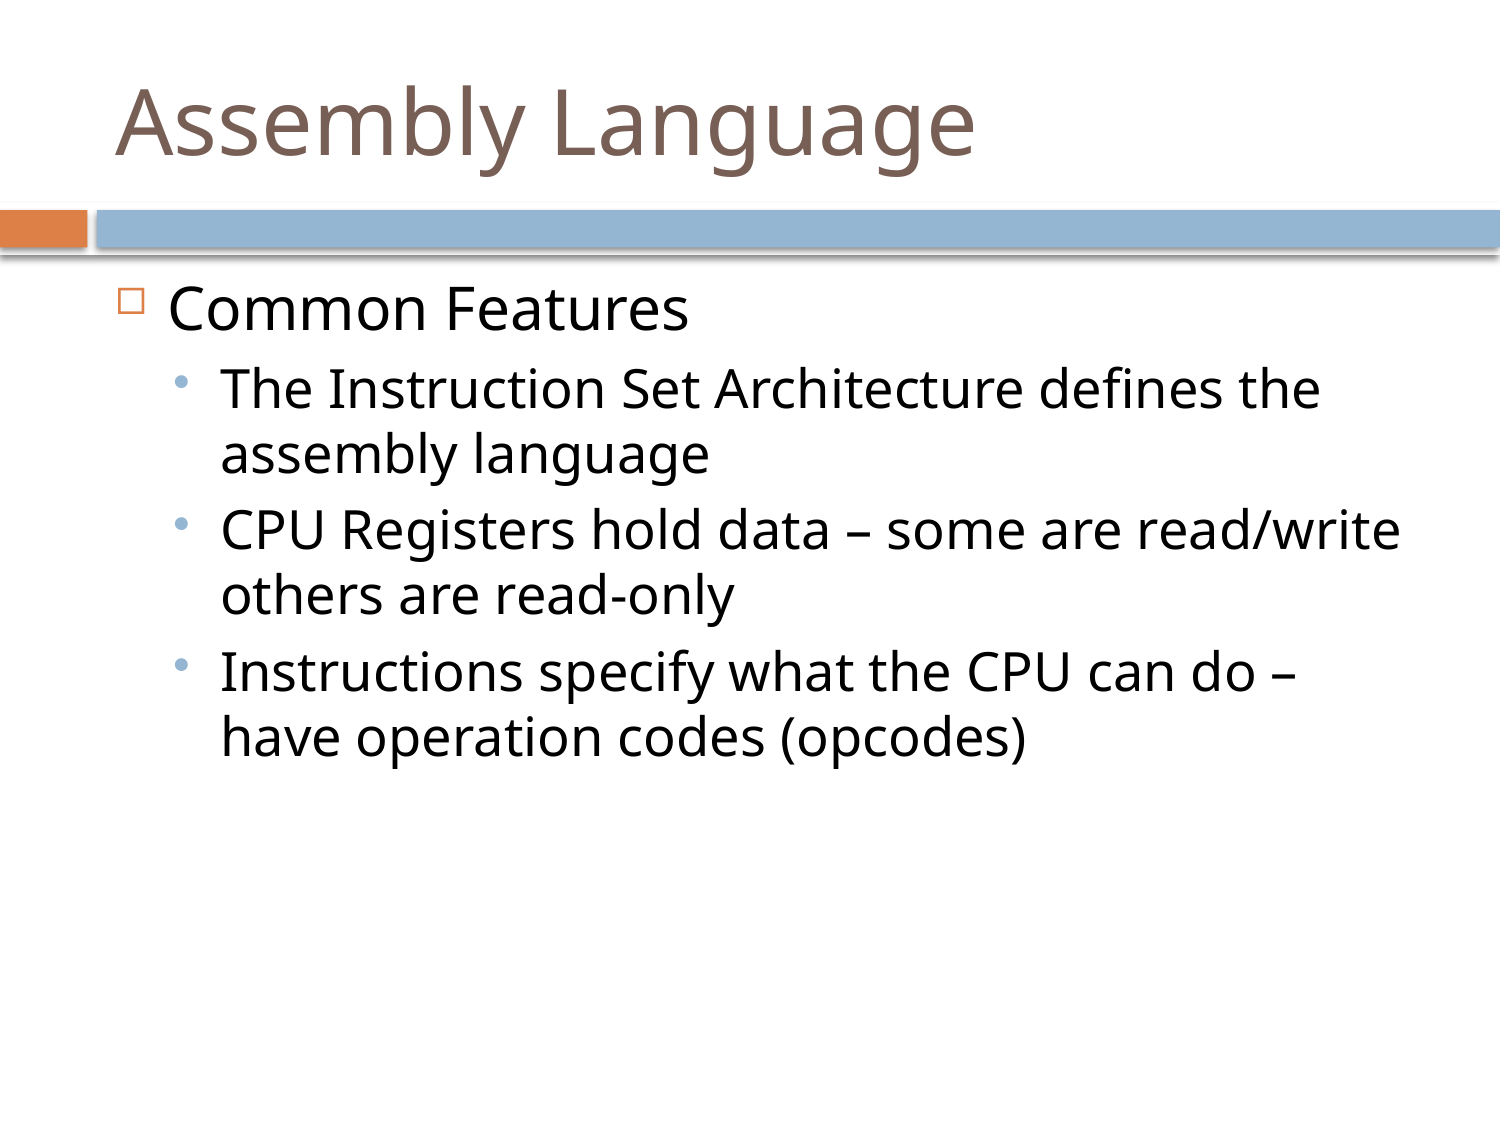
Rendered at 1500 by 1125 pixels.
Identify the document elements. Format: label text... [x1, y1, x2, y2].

list Common Features The Instruction Set Architecture defines the assembly language CPU Registers hold data – some are read/write others are read-only Instructions specify what the CPU can do – have operation codes (opcodes) [100, 262, 1438, 1038]
title Assembly Language [100, 37, 1438, 200]
